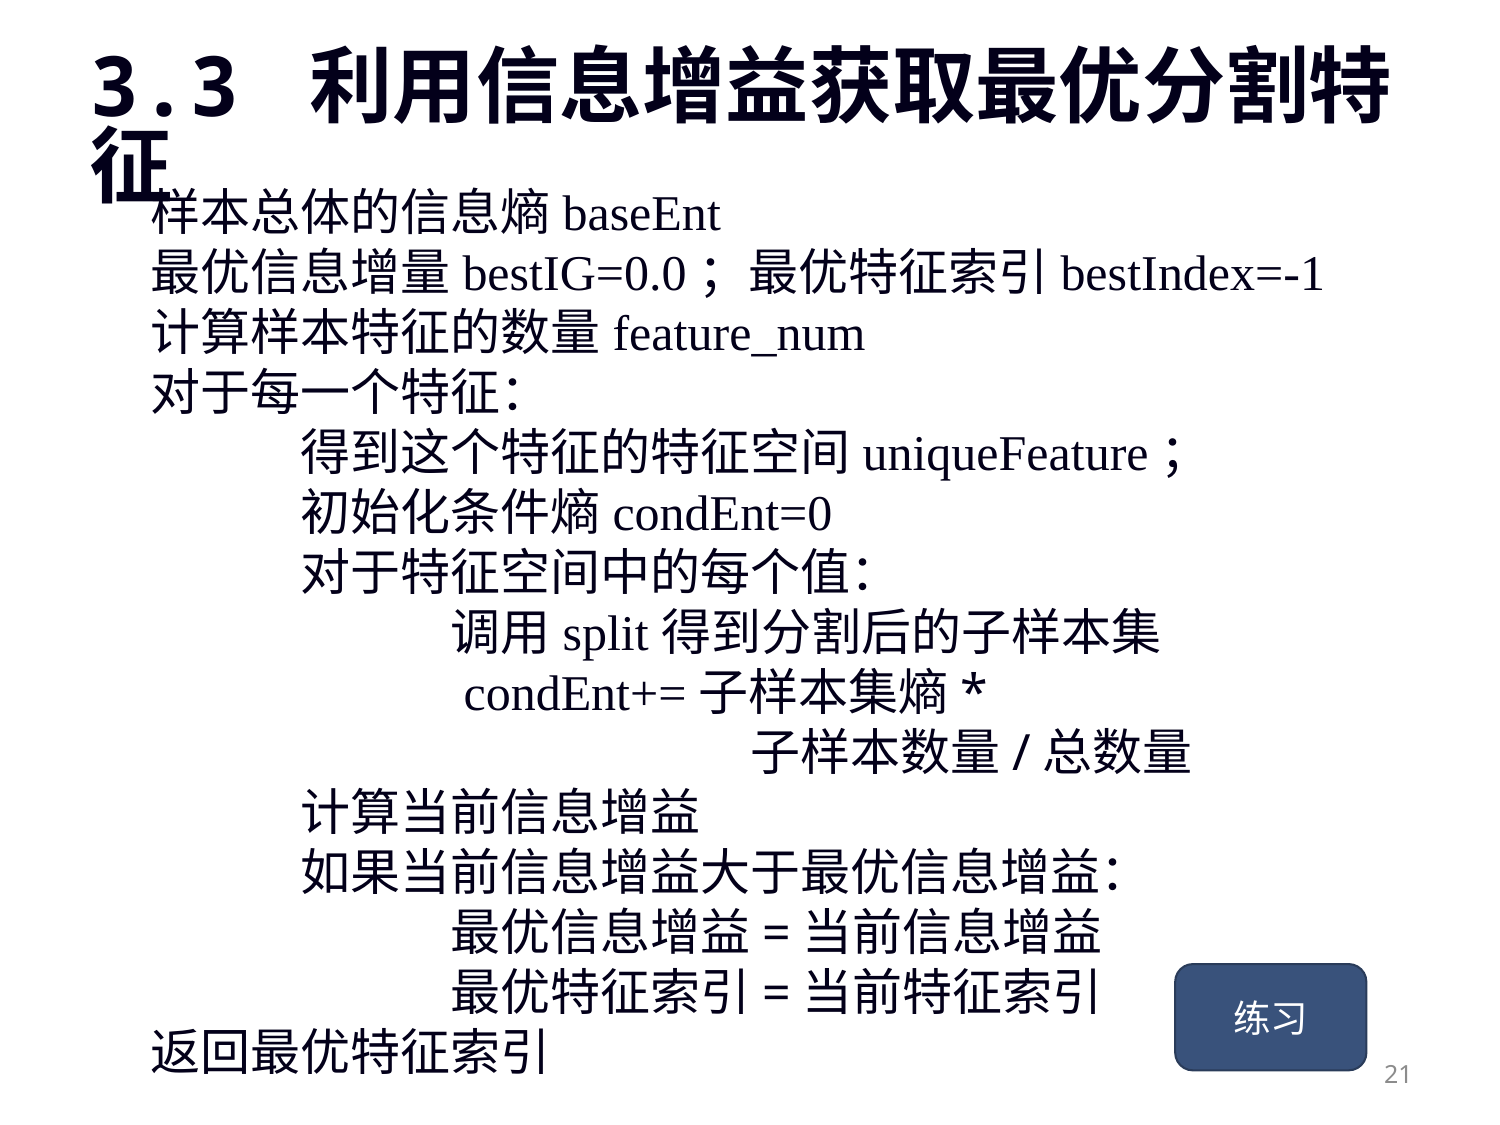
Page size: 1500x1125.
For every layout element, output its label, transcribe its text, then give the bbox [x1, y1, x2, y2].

title 3.3 利用信息增益获取最优分割特征 [75, 45, 1471, 138]
text_box 样本总体的信息熵baseEnt 最优信息增量bestIG=0.0；最优特征索引bestIndex=-1 计算样本特征的数量feature_num 对于每一个特征： 得到这个特征的特征空间uniqueFeature； 初始化条件熵condEnt=0 对于特征空间中的每个值： 调用split得到分割后的子样本集 condEnt+=子样本集熵* 子样本数量/总数量 计算当前信息增益 如果当前信息增益大于最优信息增益： 最优信息增益=当前信息增益 最优特征索引=当前特征索引 返回最优特征索引 [135, 172, 1367, 1088]
text_box 练习 [1174, 963, 1368, 1072]
